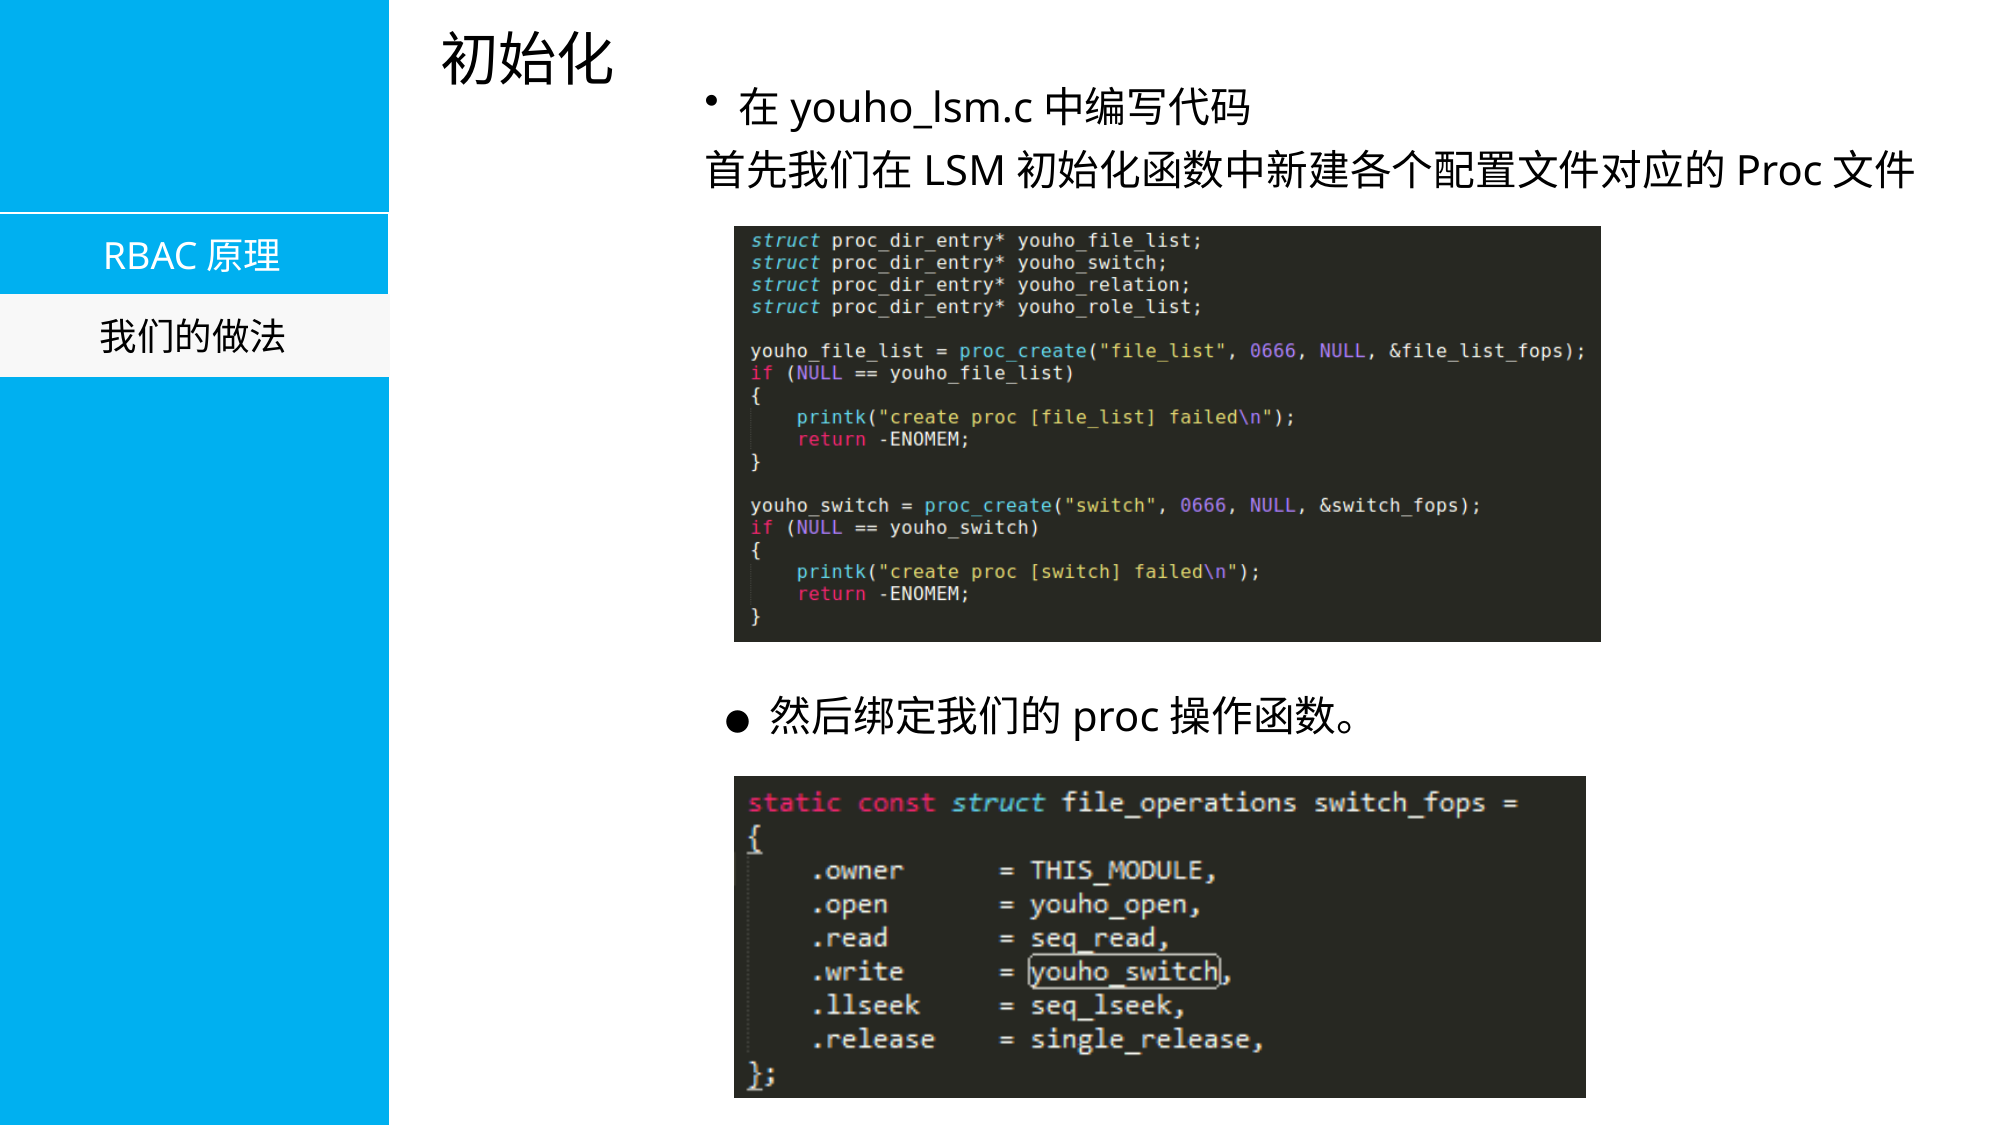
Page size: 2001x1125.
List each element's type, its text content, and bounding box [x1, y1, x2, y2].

text_box RBAC原理 [0, 212, 390, 294]
text_box [0, 377, 389, 1125]
text_box 初始化 [425, 14, 630, 99]
text_box 我们的做法 [0, 294, 390, 377]
picture [734, 776, 1586, 1098]
text_box 在youho_lsm.c中编写代码 首先我们在LSM初始化函数中新建各个配置文件对应的Proc文件 [689, 60, 1932, 264]
picture [734, 226, 1601, 642]
text_box [0, 0, 389, 212]
text_box ● 然后绑定我们的proc操作函数。 [710, 670, 1394, 748]
